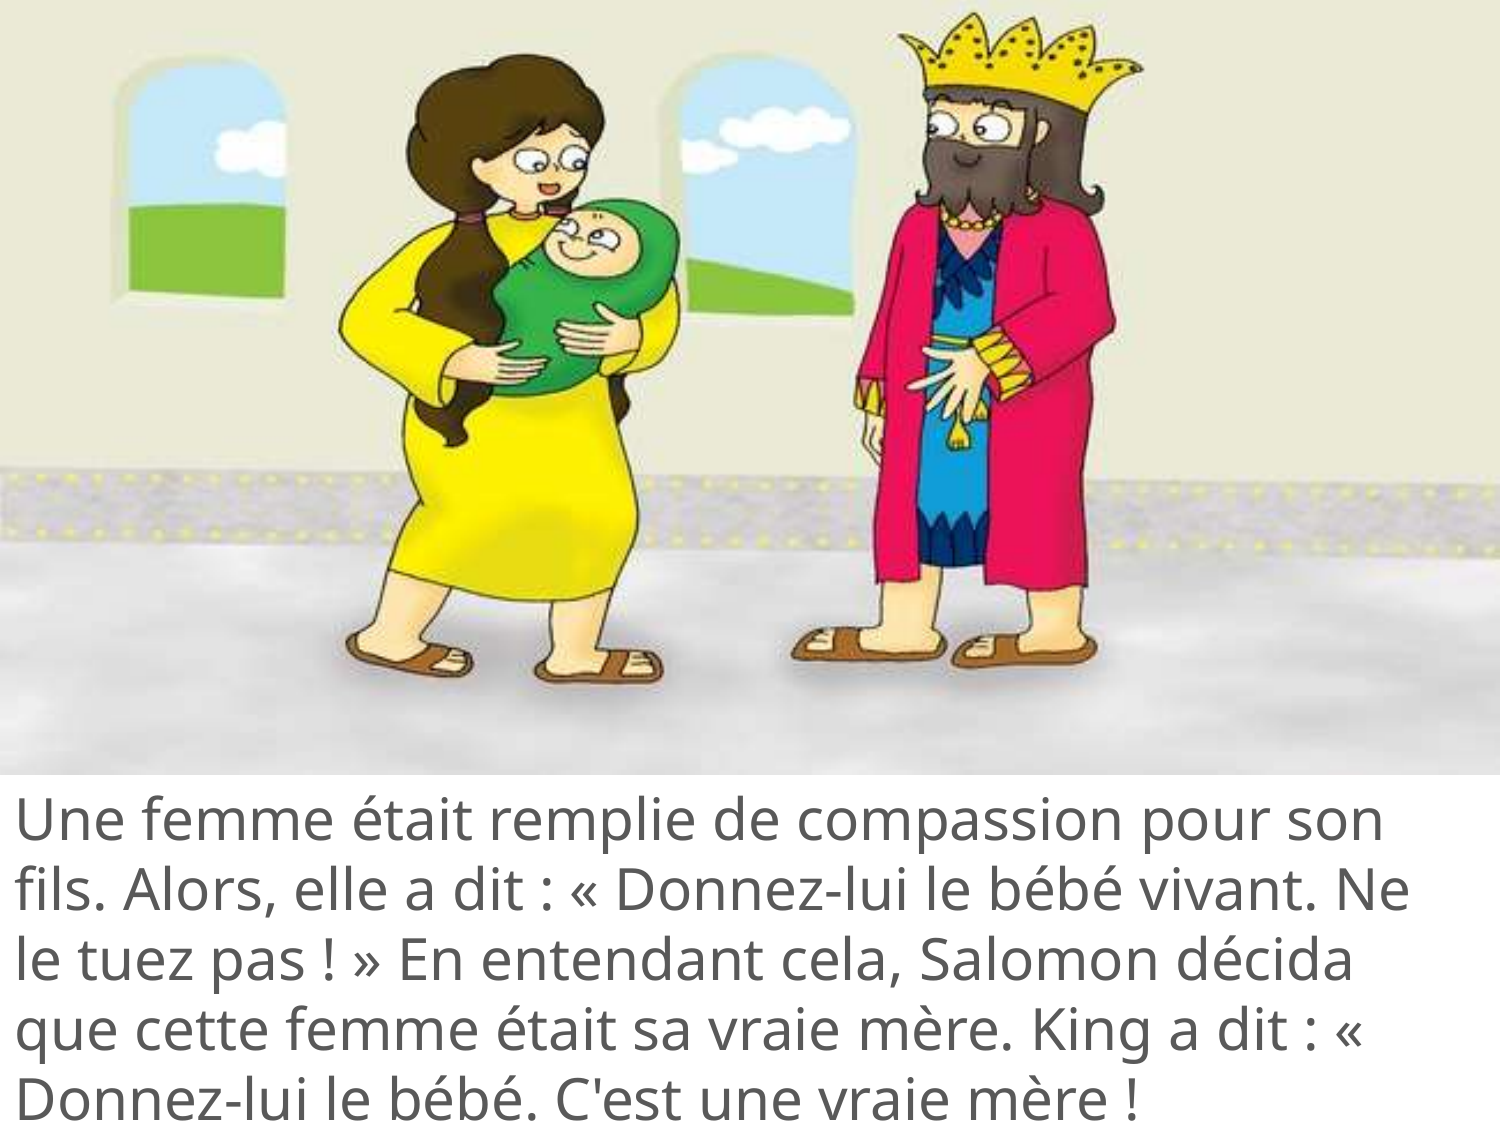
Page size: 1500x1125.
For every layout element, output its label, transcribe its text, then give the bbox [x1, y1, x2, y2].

picture [0, 0, 1500, 776]
text_box Une femme était remplie de compassion pour son fils. Alors, elle a dit : « Donnez-lui le bébé vivant. Ne le tuez pas ! » En entendant cela, Salomon décida que cette femme était sa vraie mère. King a dit : « Donnez-lui le bébé. C'est une vraie mère ! [0, 784, 1486, 1125]
